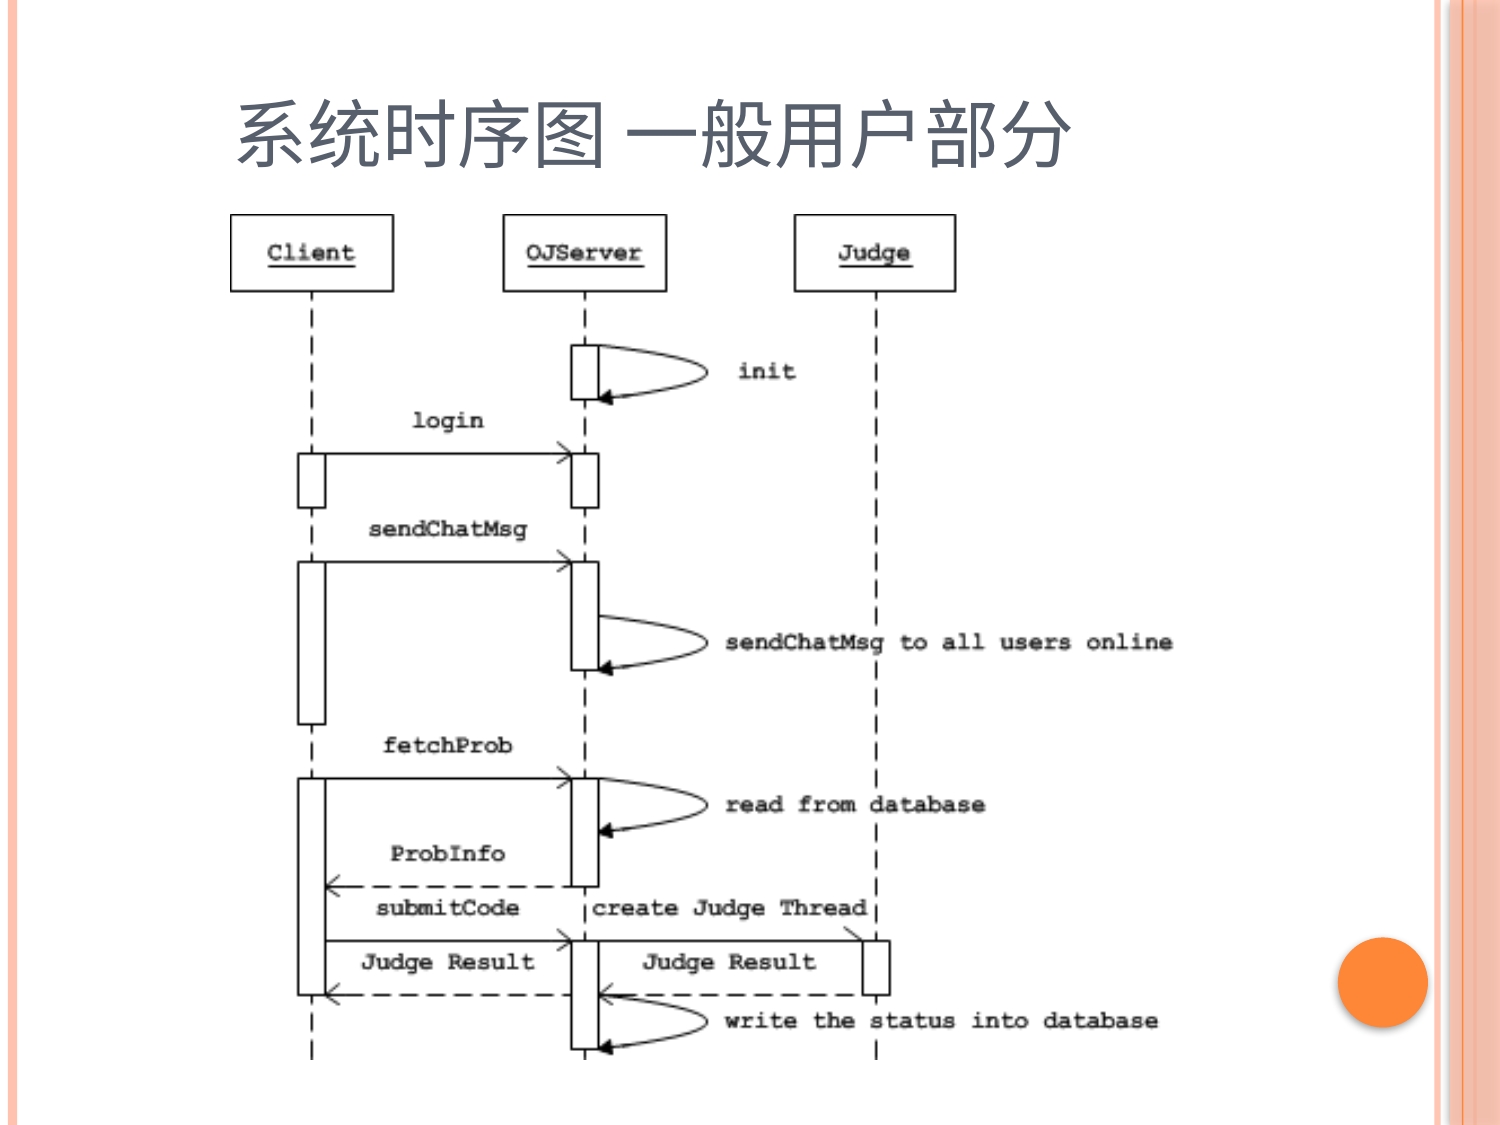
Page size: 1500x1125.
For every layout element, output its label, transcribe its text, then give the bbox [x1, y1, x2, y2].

picture [229, 213, 1176, 1061]
title 系统时序图 一般用户部分 [76, 66, 1302, 186]
